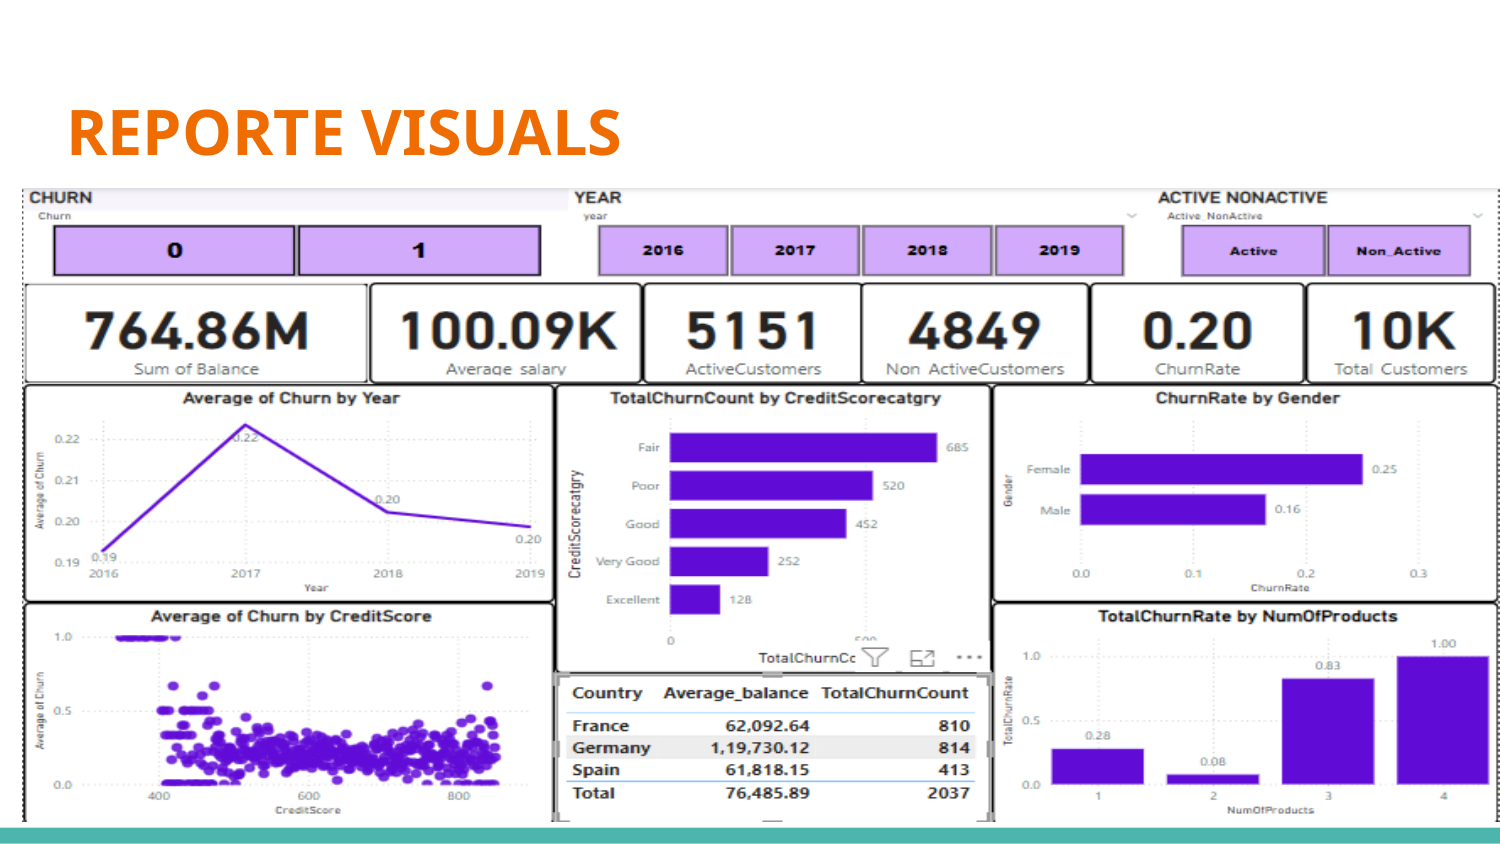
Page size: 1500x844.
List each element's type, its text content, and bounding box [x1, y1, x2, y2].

picture [21, 188, 1500, 822]
title REPORTE VISUALS [51, 72, 1449, 187]
